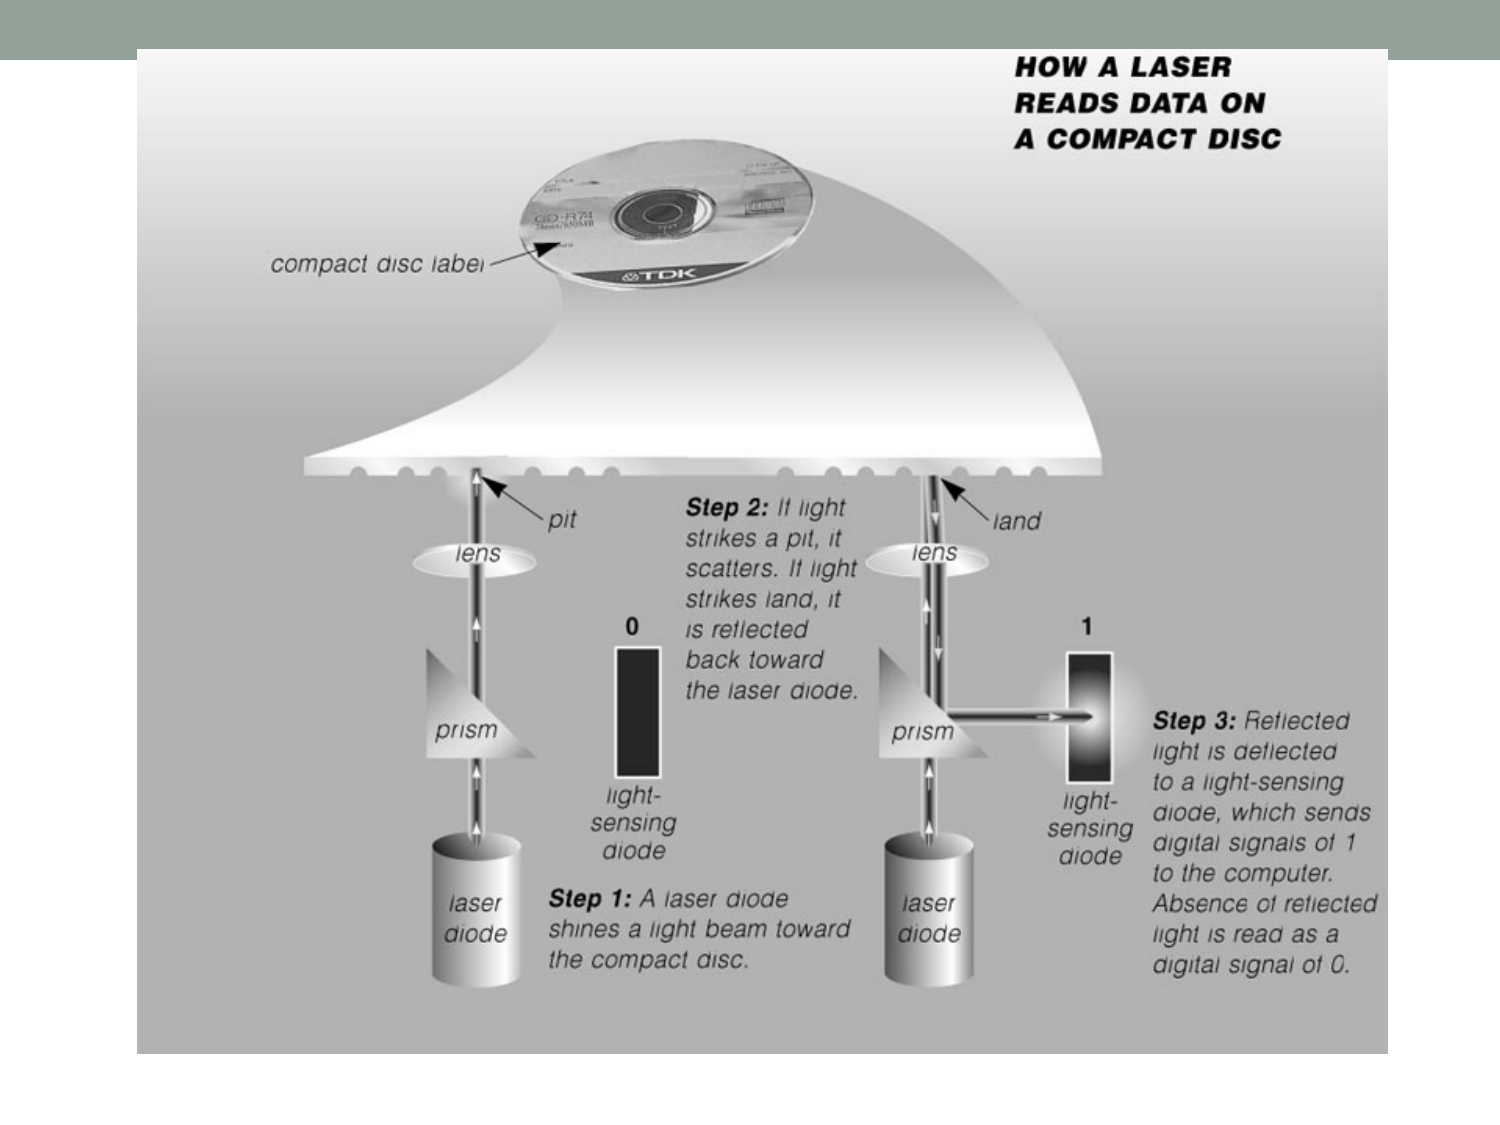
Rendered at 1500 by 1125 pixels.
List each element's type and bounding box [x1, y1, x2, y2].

picture [137, 49, 1388, 1054]
